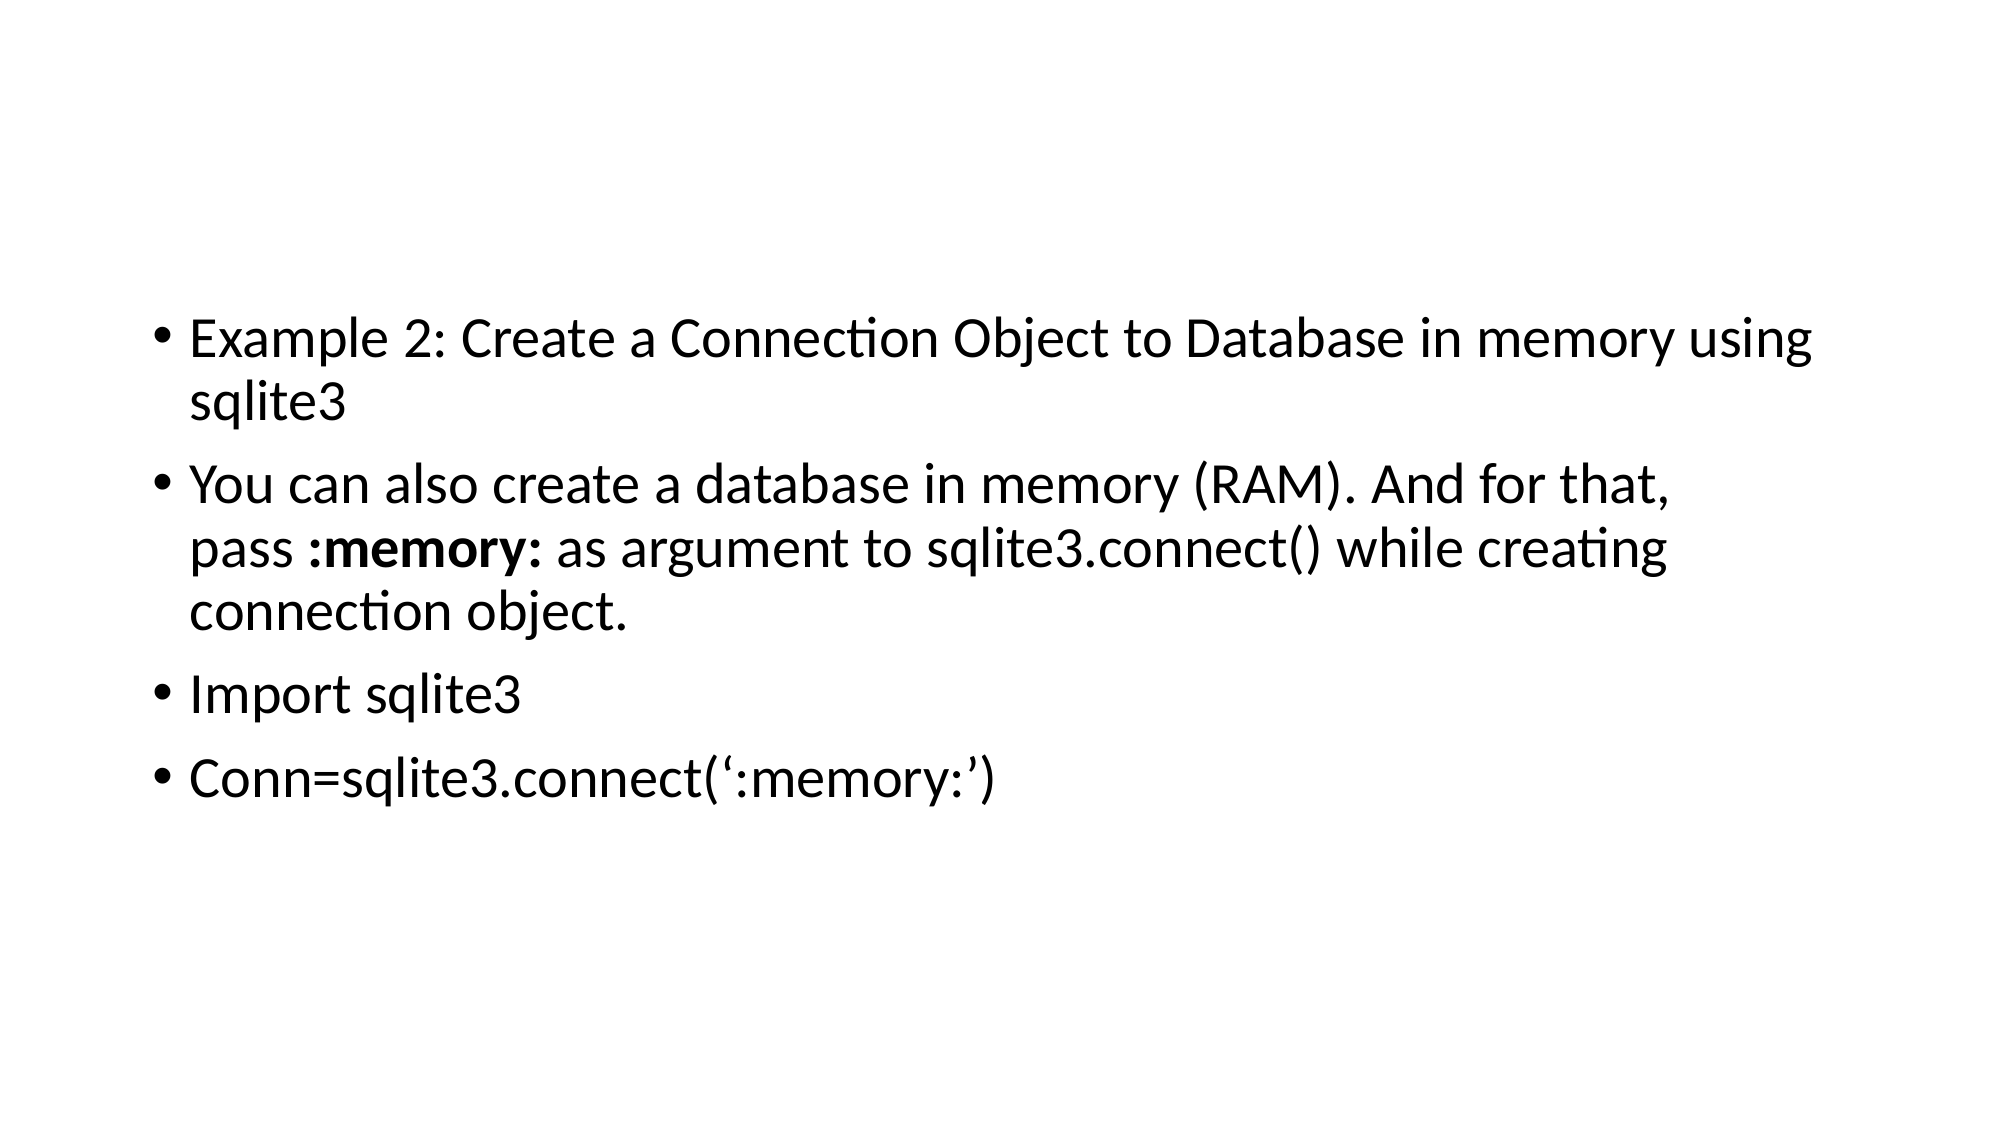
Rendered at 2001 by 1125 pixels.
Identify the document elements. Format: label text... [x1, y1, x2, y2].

list Example 2: Create a Connection Object to Database in memory using sqlite3 You can also create a database in memory (RAM). And for that, pass :memory: as argument to sqlite3.connect() while creating connection object. Import sqlite3 Conn=sqlite3.connect(‘:memory:’) [137, 299, 1863, 1014]
